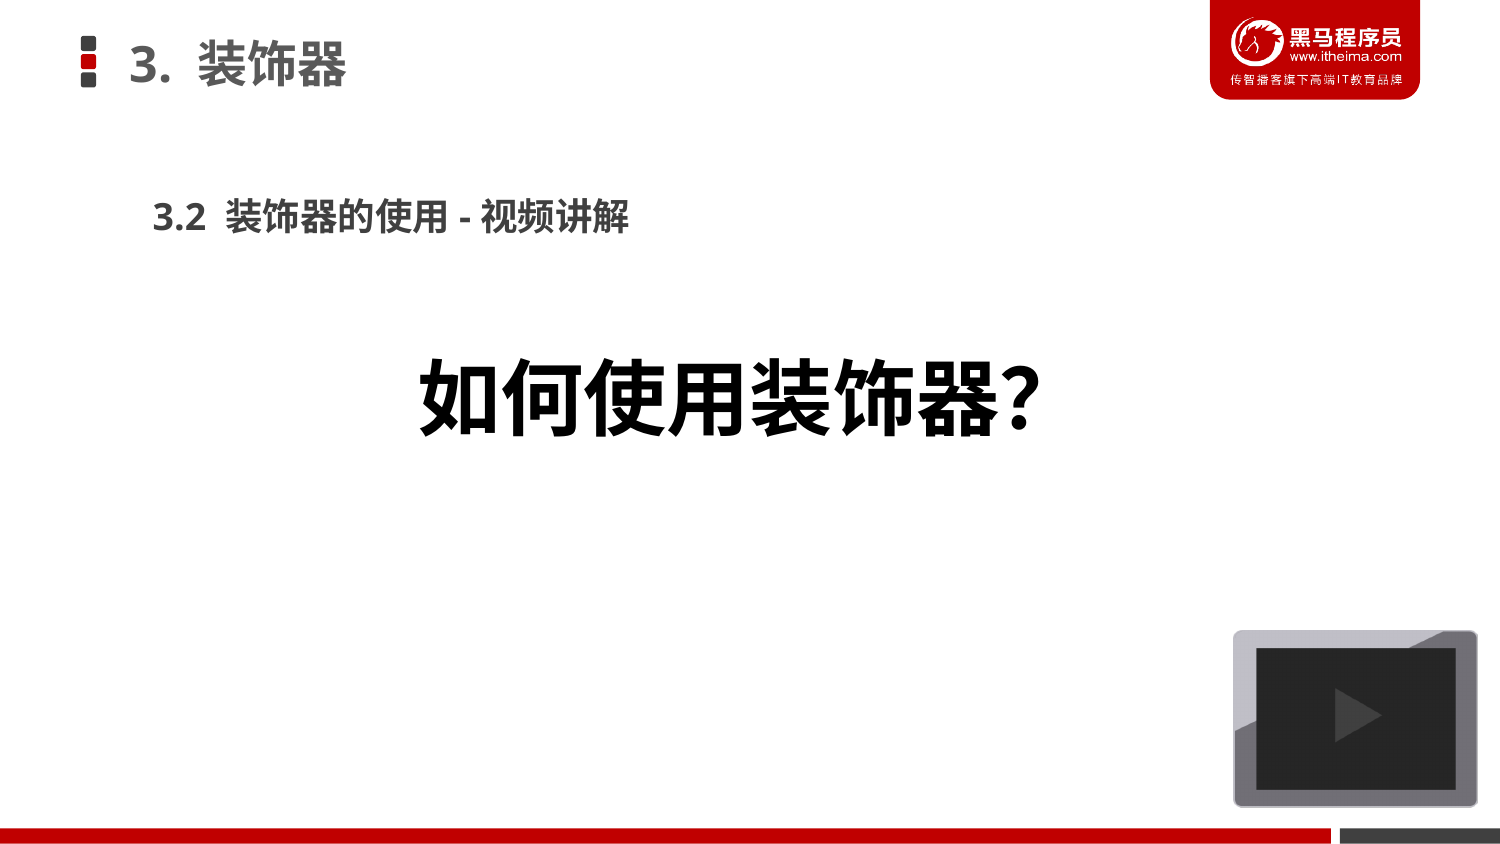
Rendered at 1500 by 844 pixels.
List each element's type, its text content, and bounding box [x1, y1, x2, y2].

text_box 3.2 装饰器的使用-视频讲解 [138, 185, 715, 246]
picture [1212, 8, 1421, 94]
text_box 3. 装饰器 [118, 0, 1002, 133]
text_box 如何使用装饰器？ [219, 339, 1281, 455]
picture [1232, 630, 1478, 809]
